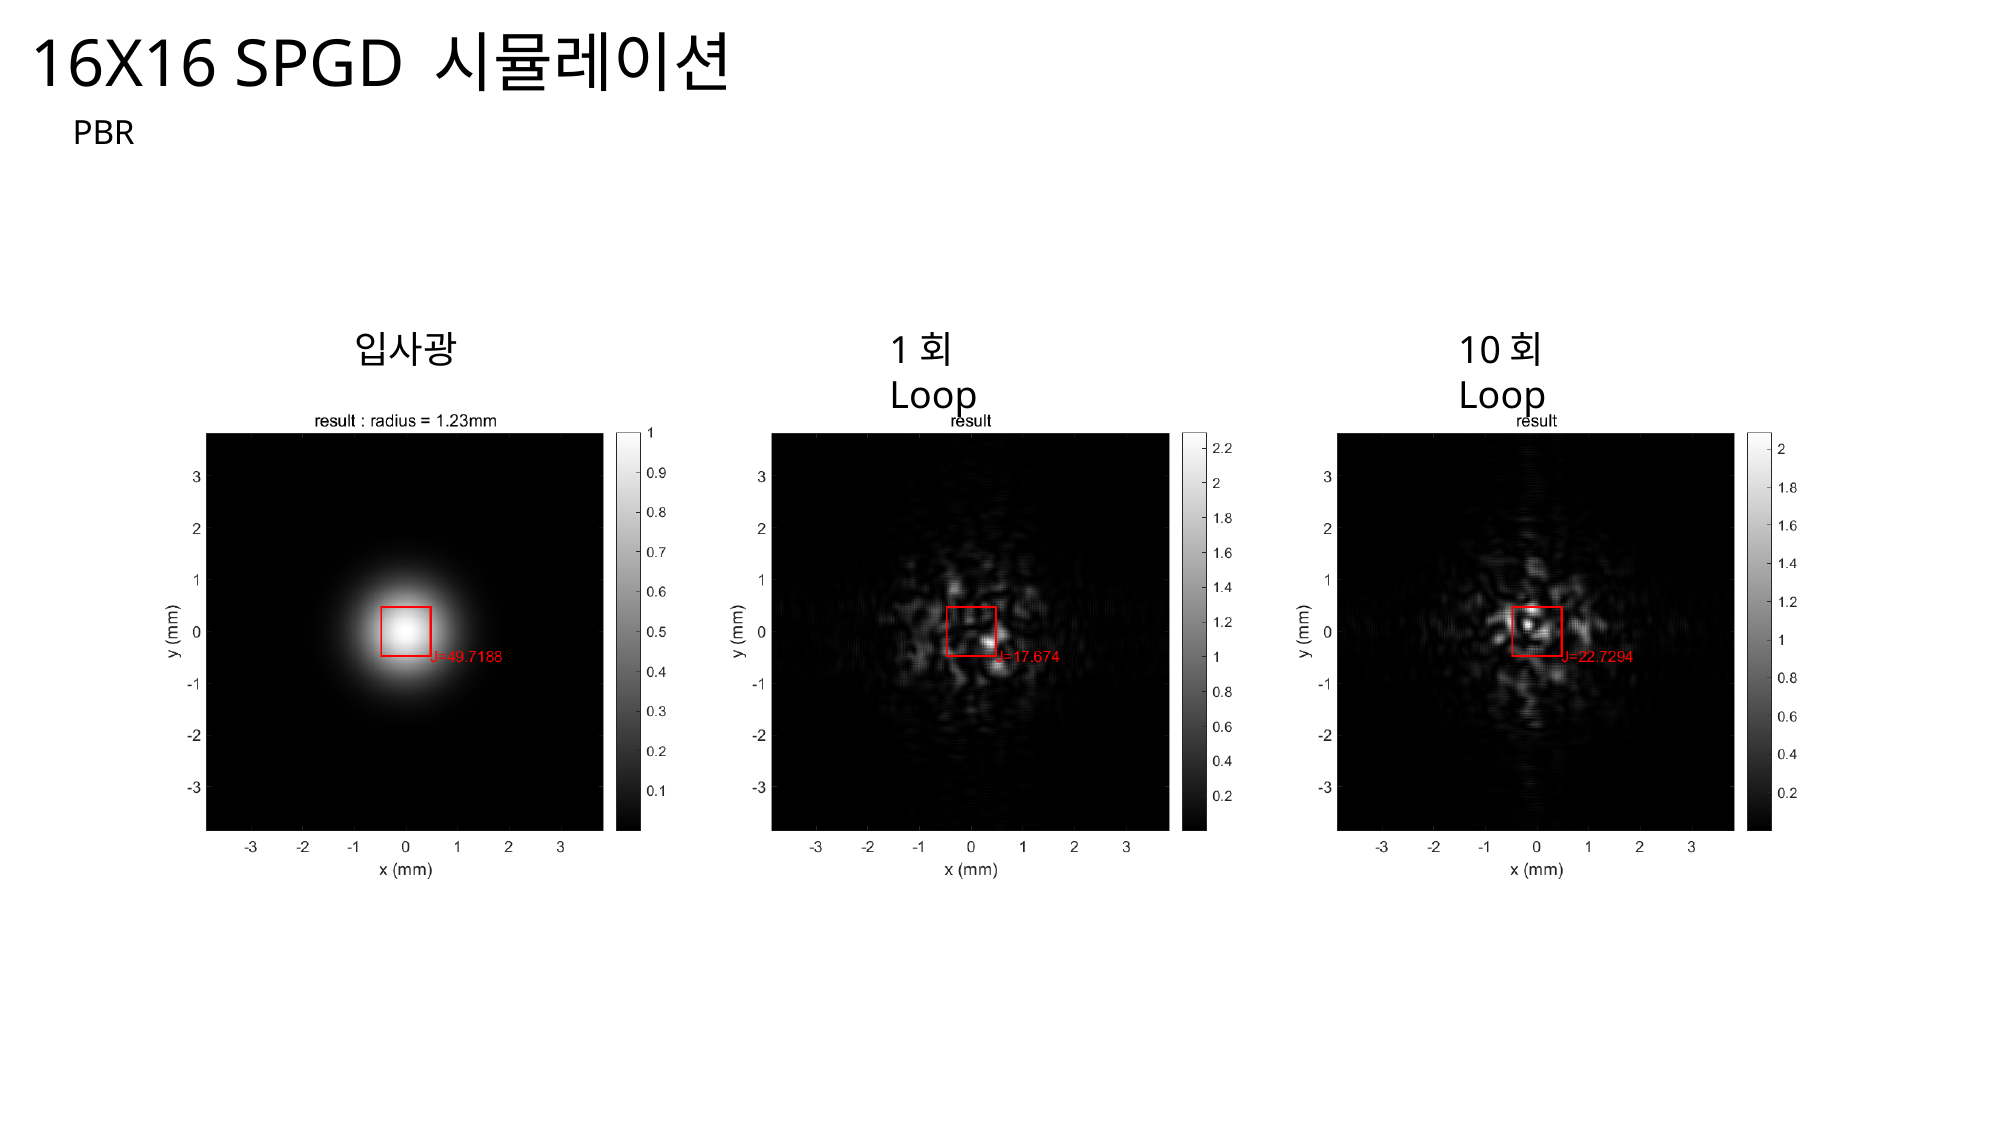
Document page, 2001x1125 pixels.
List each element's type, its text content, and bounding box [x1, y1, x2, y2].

picture [728, 412, 1233, 880]
list PBR [57, 108, 714, 159]
title 16X16 SPGD 시뮬레이션 [15, 22, 1838, 109]
text_box 입사광 [339, 319, 491, 379]
text_box 1회 Loop [874, 319, 1073, 412]
picture [1294, 412, 1798, 880]
text_box 10회 Loop [1443, 319, 1653, 412]
picture [163, 412, 667, 880]
